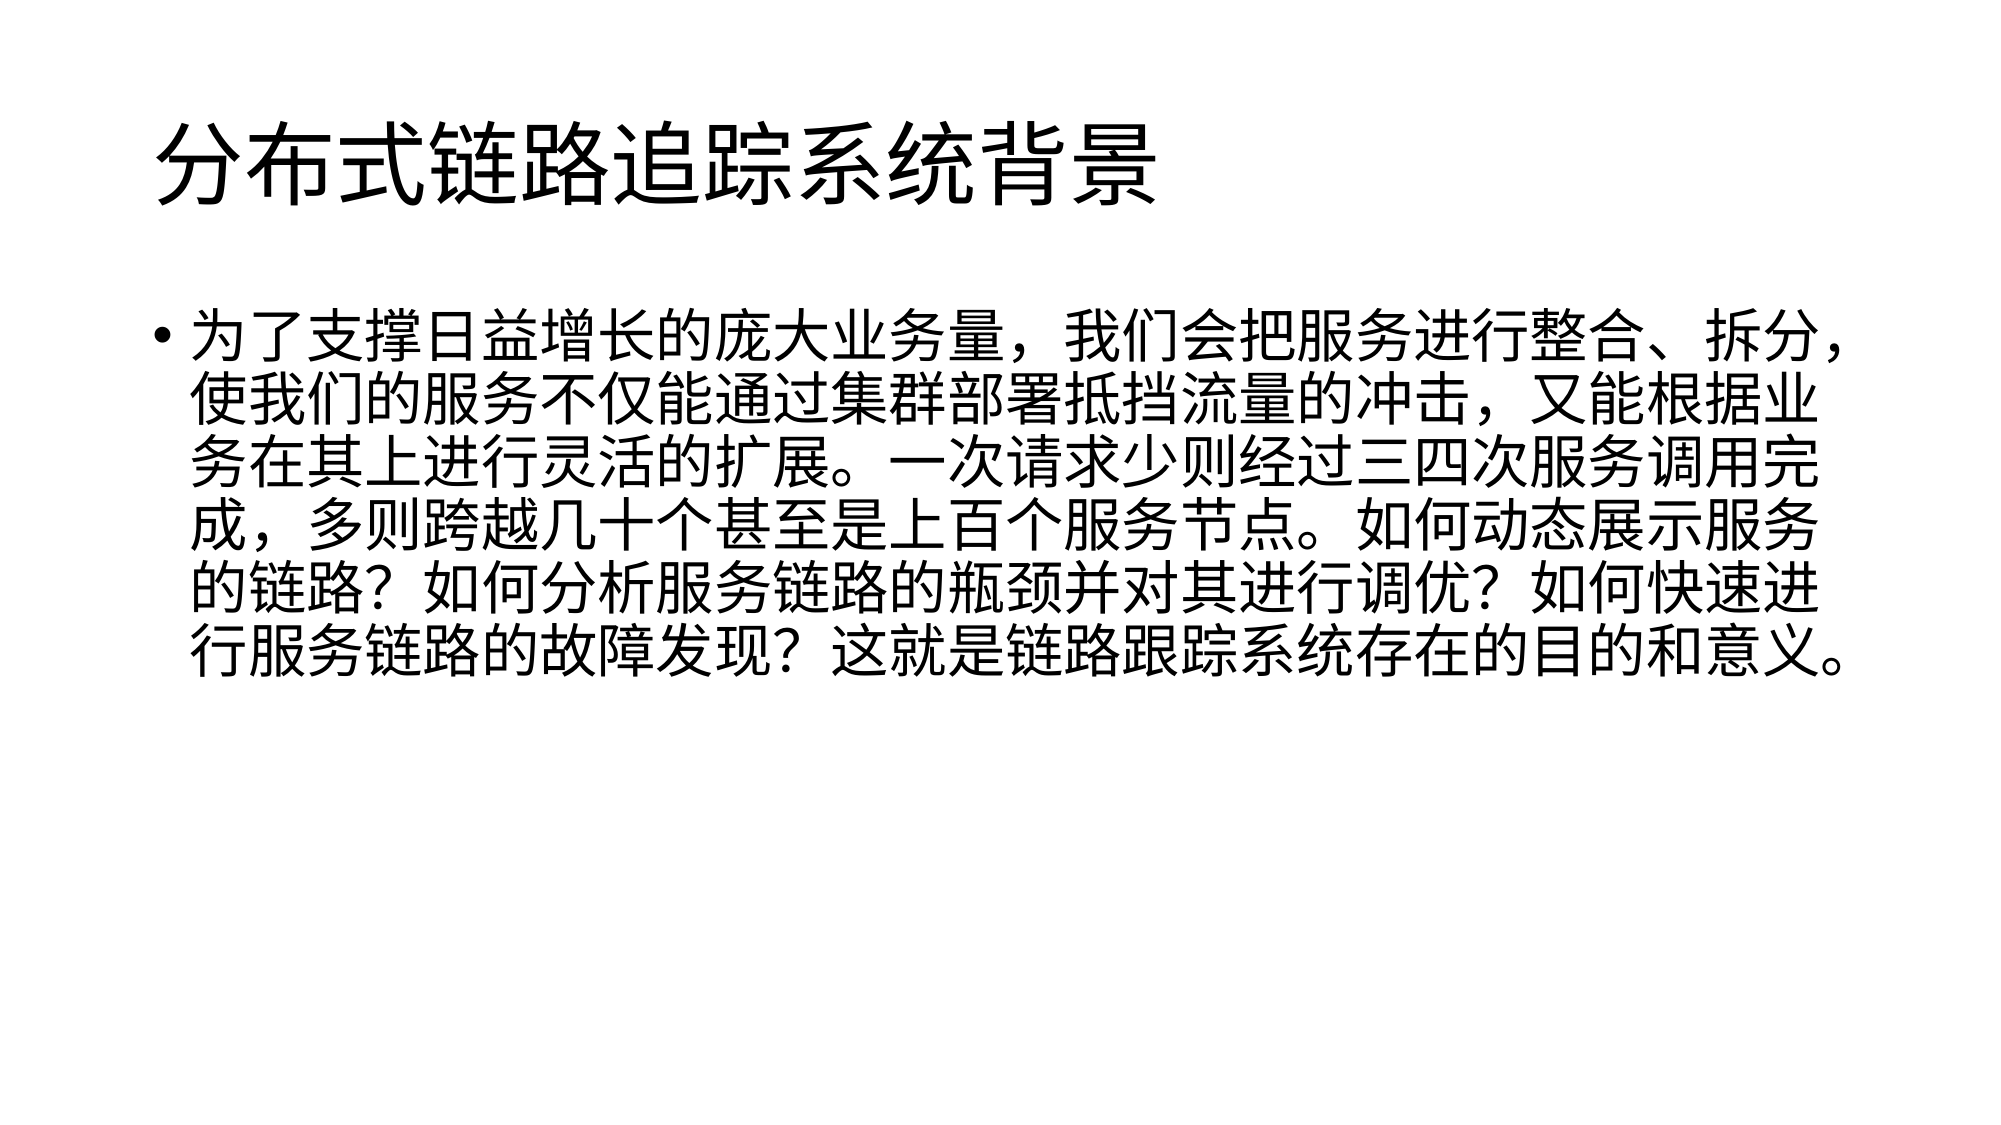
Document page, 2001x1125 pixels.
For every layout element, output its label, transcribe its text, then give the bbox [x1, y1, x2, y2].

list 为了支撑日益增长的庞大业务量，我们会把服务进行整合、拆分，使我们的服务不仅能通过集群部署抵挡流量的冲击，又能根据业务在其上进行灵活的扩展。一次请求少则经过三四次服务调用完成，多则跨越几十个甚至是上百个服务节点。如何动态展示服务的链路？如何分析服务链路的瓶颈并对其进行调优？如何快速进行服务链路的故障发现？这就是链路跟踪系统存在的目的和意义。 [137, 299, 1863, 1014]
title 分布式链路追踪系统背景 [137, 59, 1863, 278]
